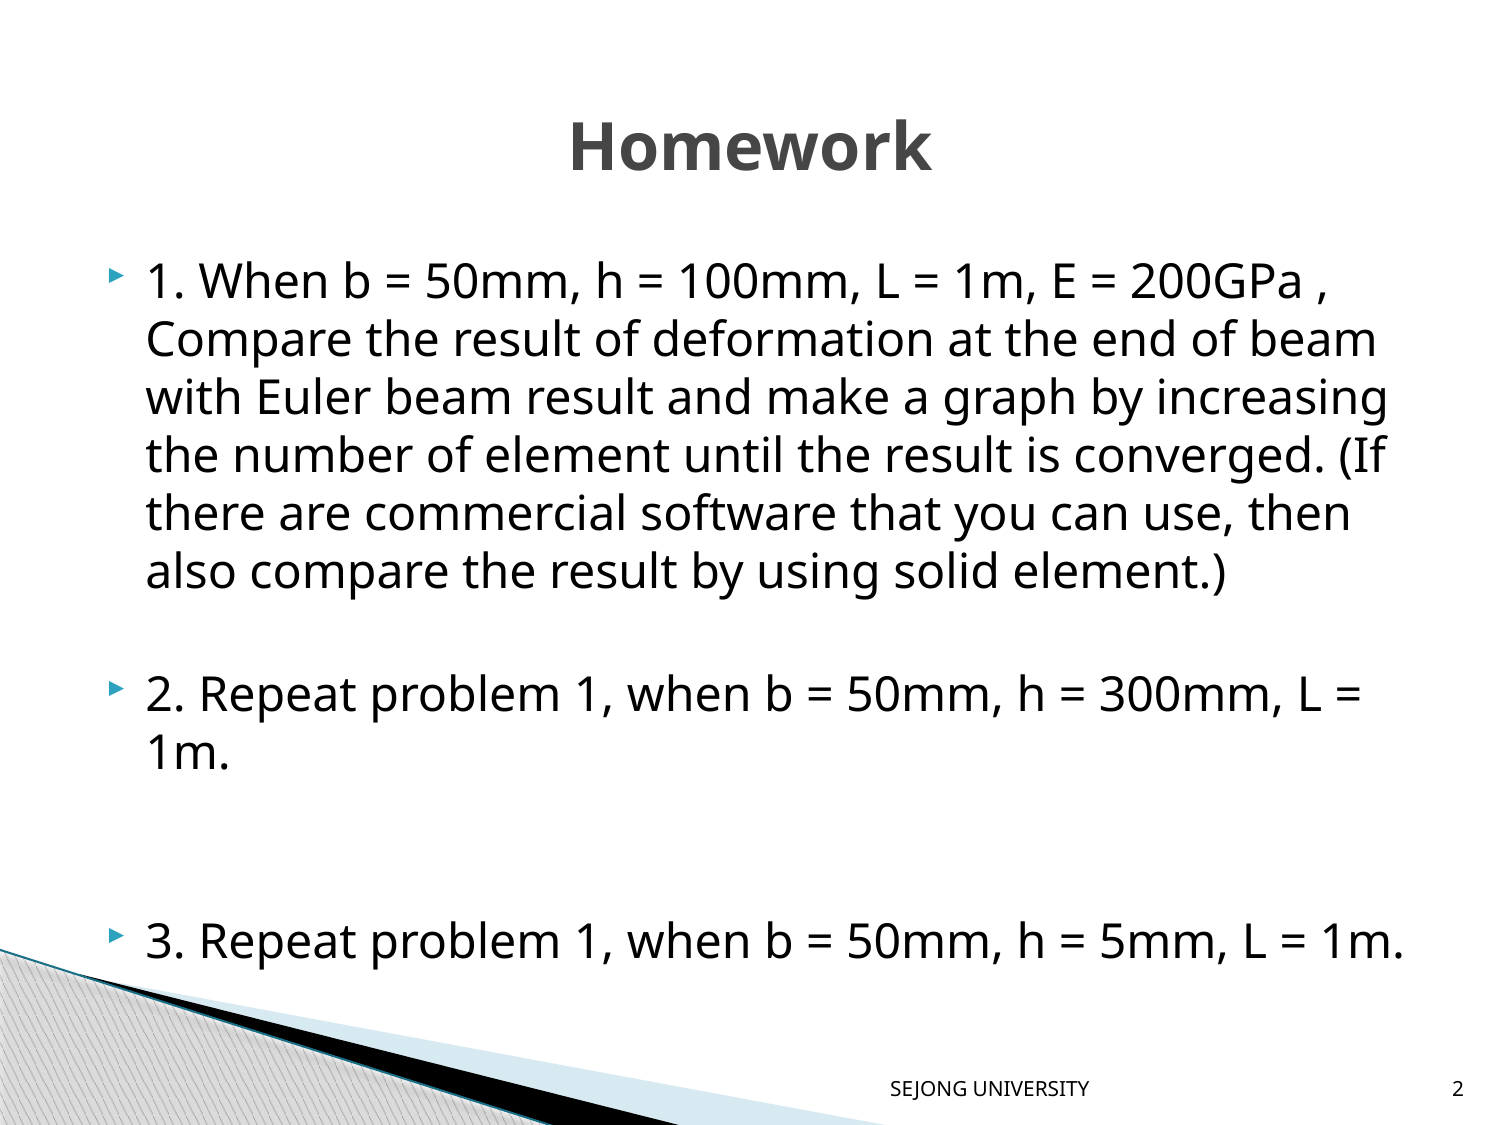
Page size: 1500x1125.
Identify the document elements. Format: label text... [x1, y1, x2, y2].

title Homework [75, 50, 1425, 238]
list 1. When b = 50mm, h = 100mm, L = 1m, E = 200GPa , Compare the result of deformation at the end of beam with Euler beam result and make a graph by increasing the number of element until the result is converged. (If there are commercial software that you can use, then also compare the result by using solid element.) 2. Repeat problem 1, when b = 50mm, h = 300mm, L = 1m. 3. Repeat problem 1, when b = 50mm, h = 5mm, L = 1m. [75, 243, 1425, 986]
slide_number 2 [1418, 1051, 1479, 1112]
footer SEJONG UNIVERSITY [718, 1051, 1105, 1112]
